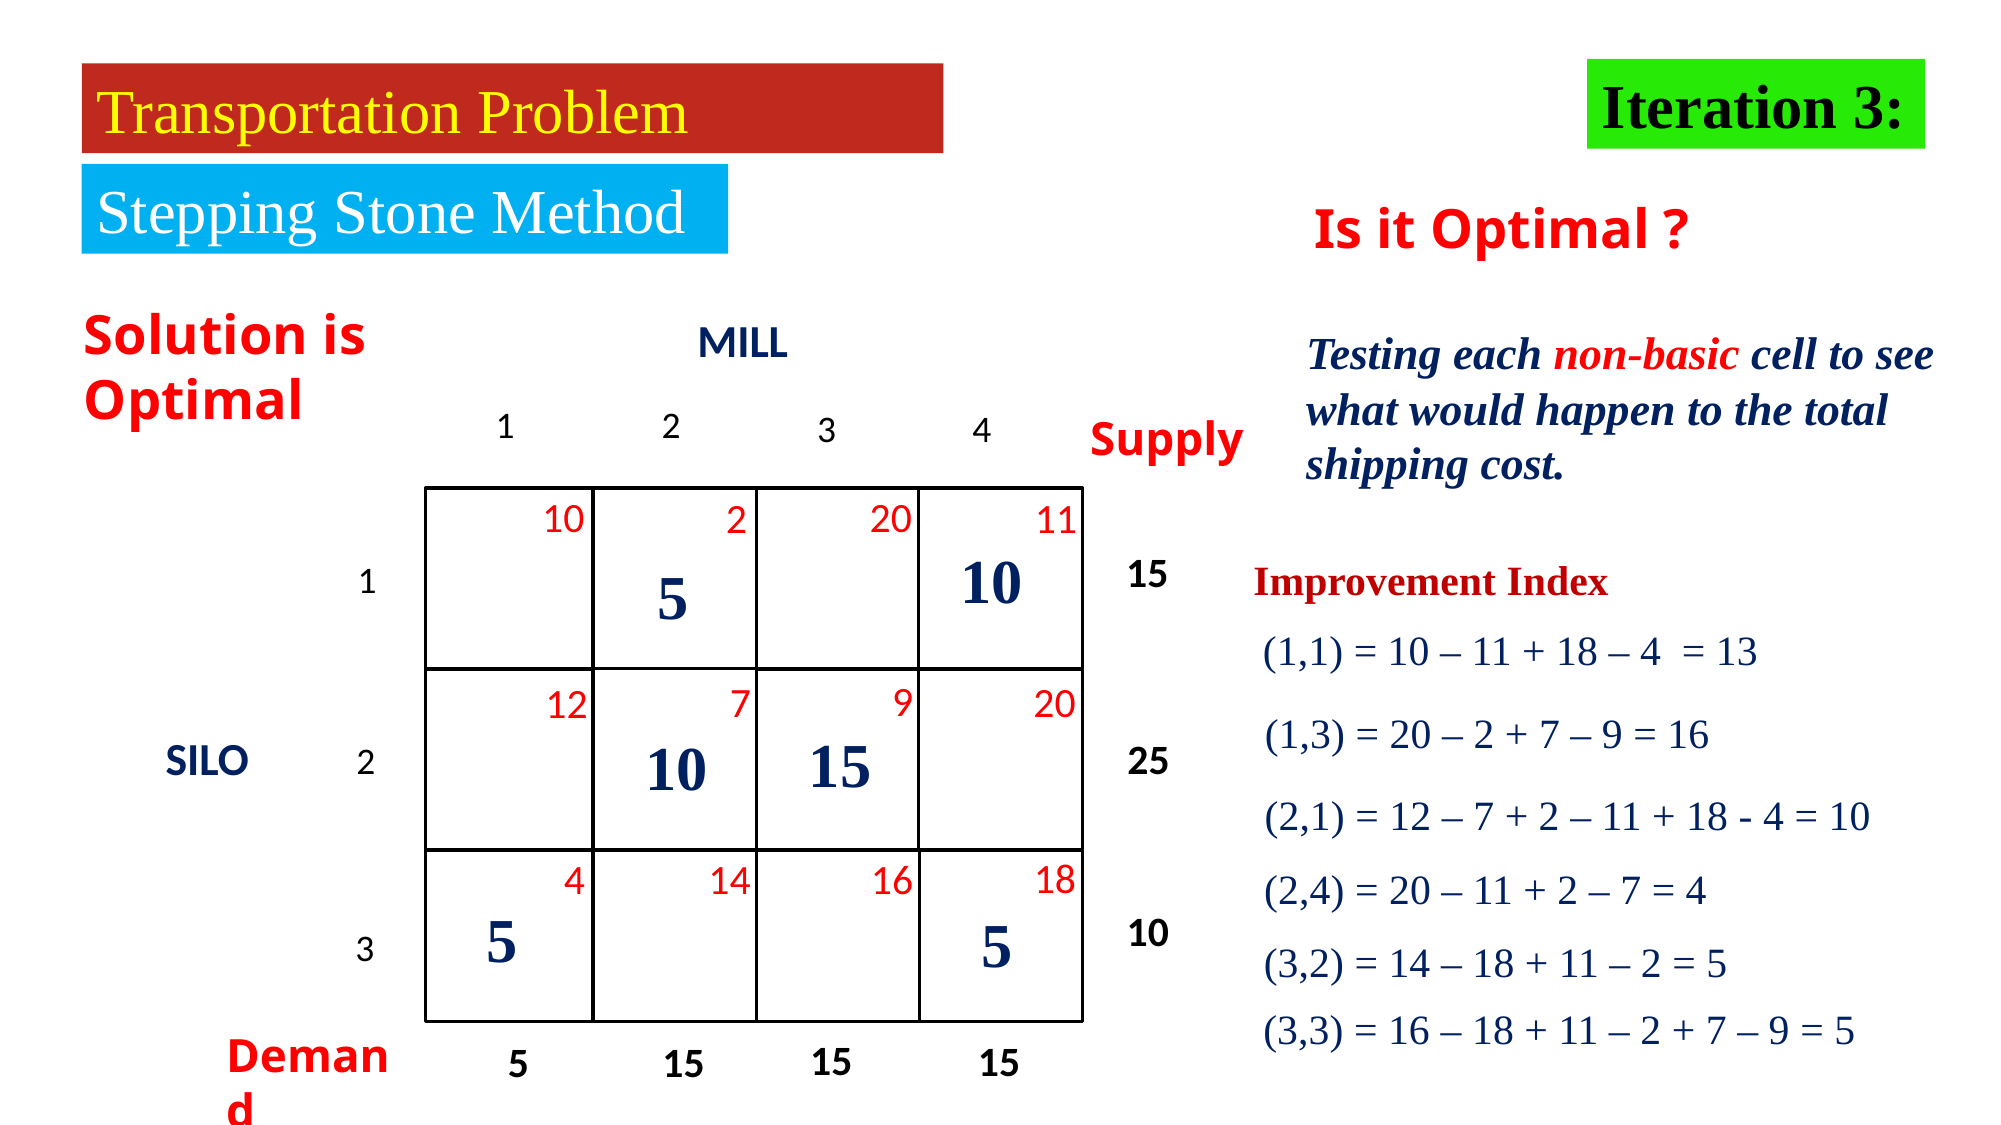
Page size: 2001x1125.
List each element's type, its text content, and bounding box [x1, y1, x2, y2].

text_box MILL [682, 304, 807, 371]
text_box (1,1) = 10 – 11 + 18 – 4 = 13 [1248, 616, 1898, 682]
text_box (3,2) = 14 – 18 + 11 – 2 = 5 [1248, 928, 1925, 994]
text_box 15 [957, 1034, 1041, 1113]
text_box (3,3) = 16 – 18 + 11 – 2 + 7 – 9 = 5 [1248, 995, 1924, 1060]
text_box (1,3) = 20 – 2 + 7 – 9 = 16 [1250, 698, 1948, 764]
text_box 15 [790, 1034, 873, 1113]
text_box (2,4) = 20 – 11 + 2 – 7 = 4 [1249, 855, 1925, 920]
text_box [522, 478, 1107, 919]
text_box Improvement Index [1238, 546, 1637, 612]
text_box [329, 371, 1083, 1022]
text_box 10 [1106, 876, 1190, 983]
text_box Demand [211, 1019, 428, 1125]
text_box Supply [1087, 402, 1264, 472]
text_box Is it Optimal ? [1299, 186, 1760, 267]
text_box Transportation Problem [81, 63, 944, 154]
text_box Solution is Optimal [69, 292, 520, 438]
text_box Stepping Stone Method [81, 163, 729, 254]
text_box Testing each non-basic cell to see what would happen to the total shipping cost. [1291, 316, 1972, 497]
text_box 25 [1112, 704, 1190, 811]
text_box 15 [1112, 518, 1189, 624]
text_box 5 [476, 1034, 560, 1114]
text_box 15 [642, 1034, 726, 1115]
text_box Iteration 3: [1587, 58, 1925, 149]
text_box SILO [150, 722, 276, 792]
text_box (2,1) = 12 – 7 + 2 – 11 + 18 - 4 = 10 [1249, 781, 1925, 847]
